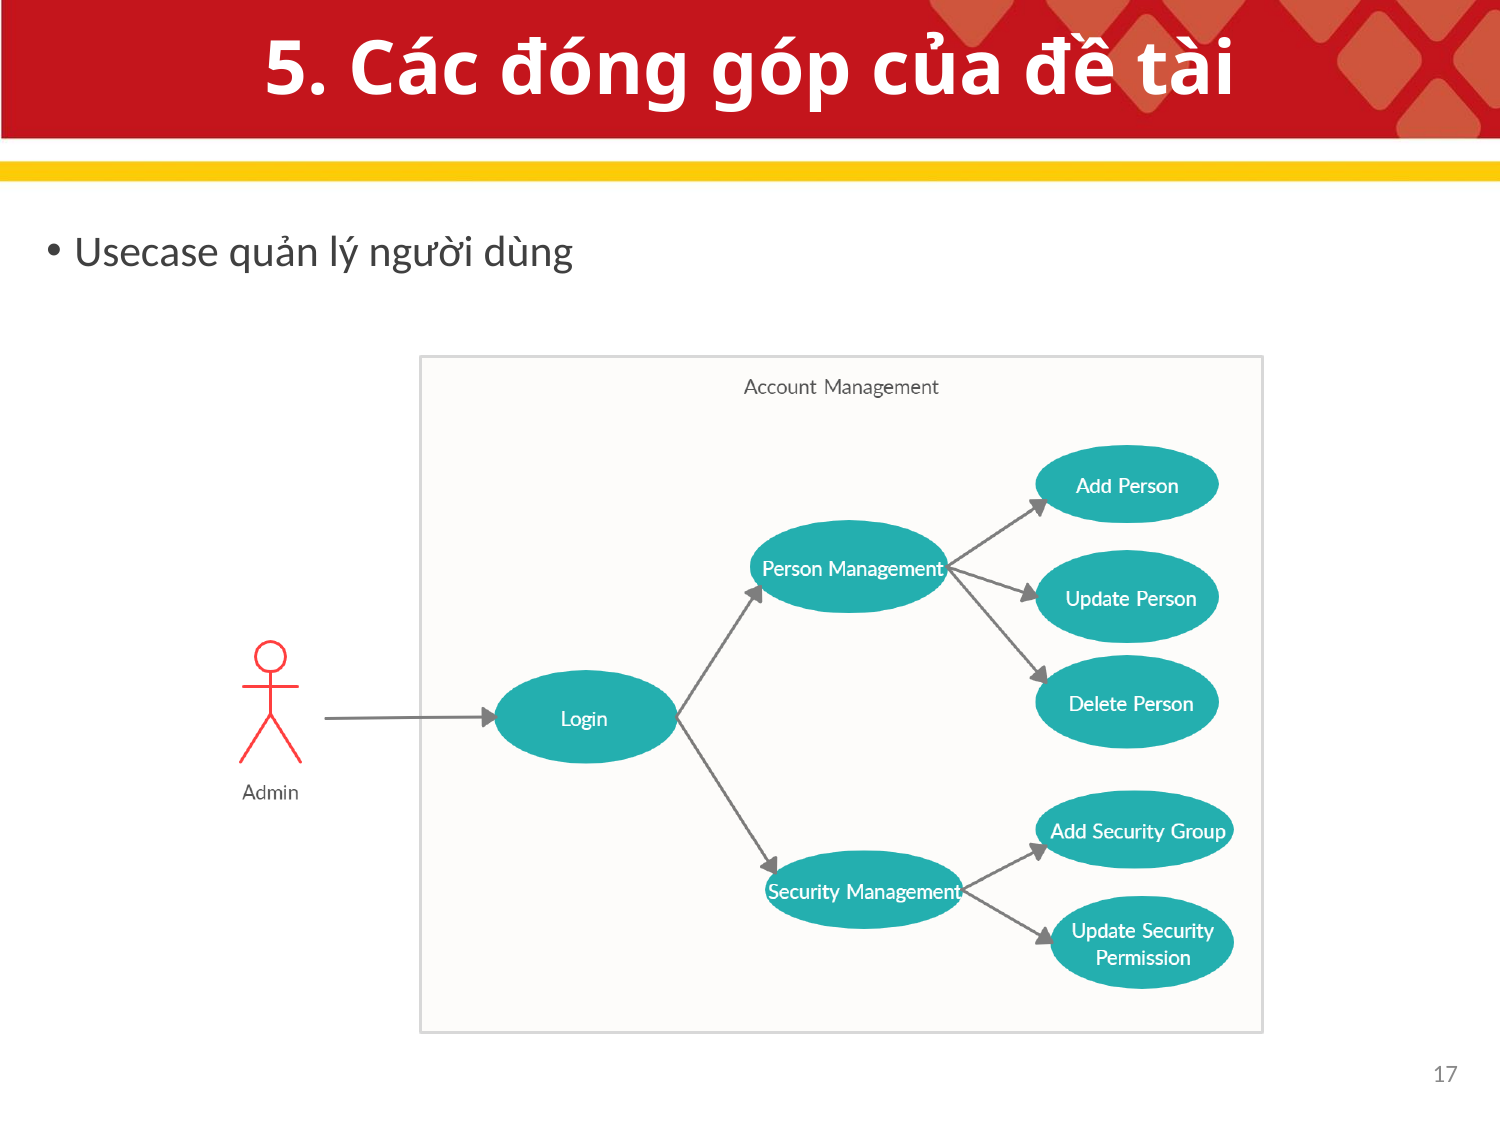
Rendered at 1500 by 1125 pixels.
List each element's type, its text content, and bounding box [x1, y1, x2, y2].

picture [0, 0, 1500, 1125]
title 5. Các đóng góp của đề tài [31, 0, 1471, 141]
slide_number 16 [1059, 1042, 1474, 1103]
list Usecase quản lý người dùng [31, 220, 1471, 1025]
